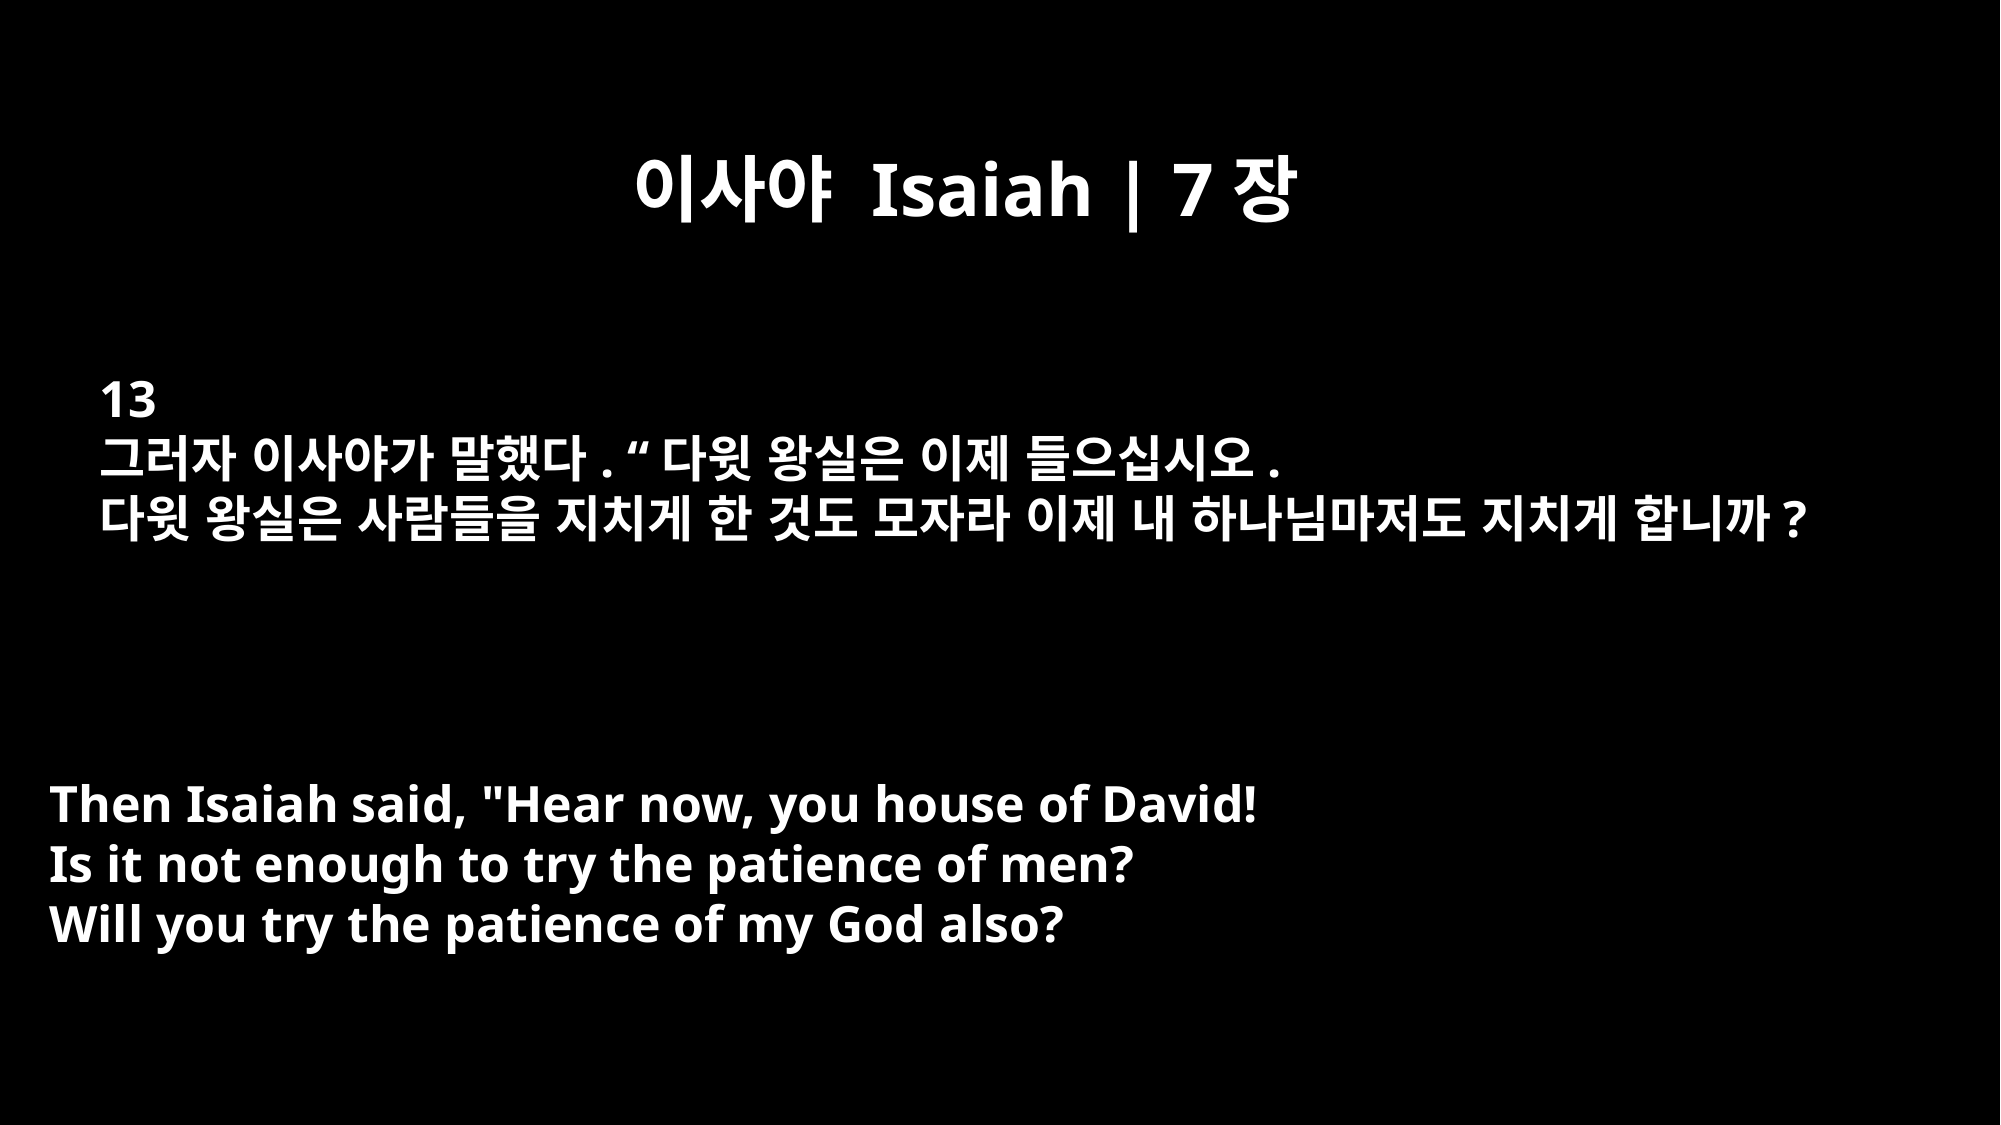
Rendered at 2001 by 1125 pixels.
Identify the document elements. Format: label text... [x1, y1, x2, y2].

text_box 13 그러자 이사야가 말했다. “다윗 왕실은 이제 들으십시오. 다윗 왕실은 사람들을 지치게 한 것도 모자라 이제 내 하나님마저도 지치게 합니까? [85, 359, 1823, 555]
text_box Then Isaiah said, "Hear now, you house of David! Is it not enough to try the patience of men? Will you try the patience of my God also? [34, 764, 1274, 960]
text_box 이사야 Isaiah | 7장 [617, 136, 1315, 239]
